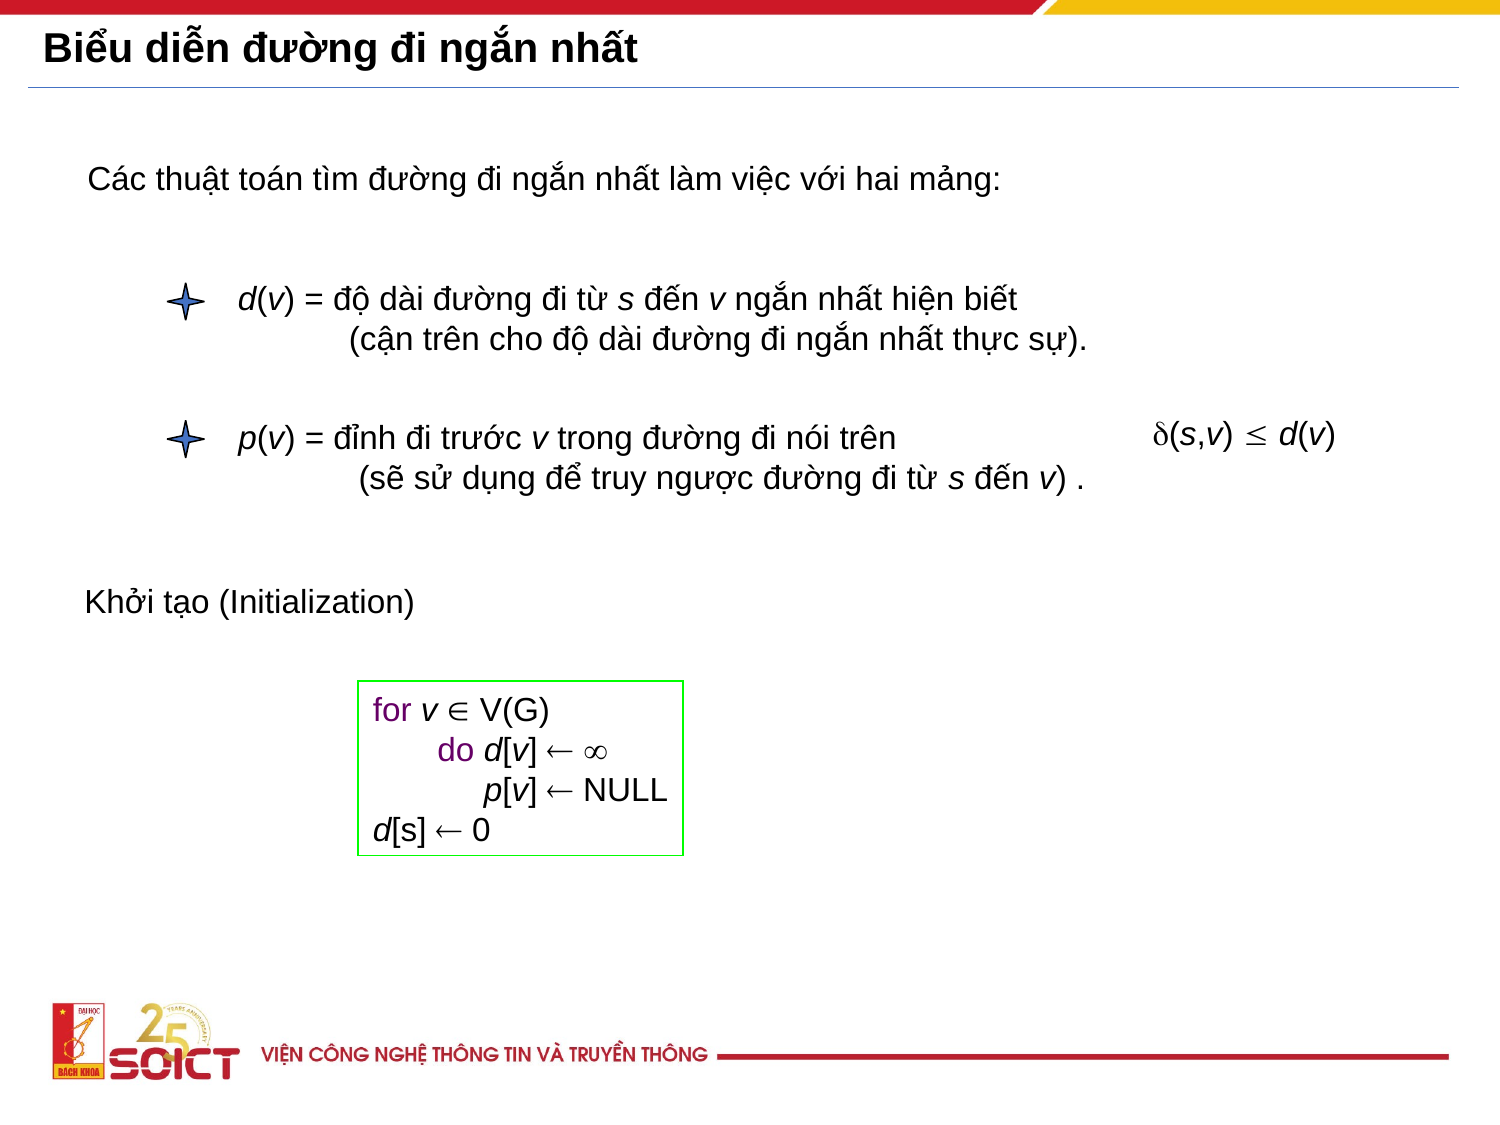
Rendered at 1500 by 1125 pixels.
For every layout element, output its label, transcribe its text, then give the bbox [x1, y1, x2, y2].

text_box [166, 282, 205, 321]
text_box [166, 420, 205, 458]
text_box Khởi tạo (Initialization) [69, 572, 431, 628]
text_box Các thuật toán tìm đường đi ngắn nhất làm việc với hai mảng: [72, 149, 1028, 205]
text_box p(v) = đỉnh đi trước v trong đường đi nói trên (sẽ sử dụng để truy ngược đường đi từ s đến v) . [223, 408, 1110, 504]
picture [0, 0, 1500, 1125]
text_box d(v) = độ dài đường đi từ s đến v ngắn nhất hiện biết (cận trên cho độ dài đường đi ngắn nhất thực sự). [223, 270, 1104, 365]
title Biểu diễn đường đi ngắn nhất [27, 11, 1322, 87]
text_box for v  V(G) do d[v]   p[v]  NULL d[s]  0 [358, 681, 684, 856]
text_box (s,v)  d(v) [1137, 405, 1463, 460]
